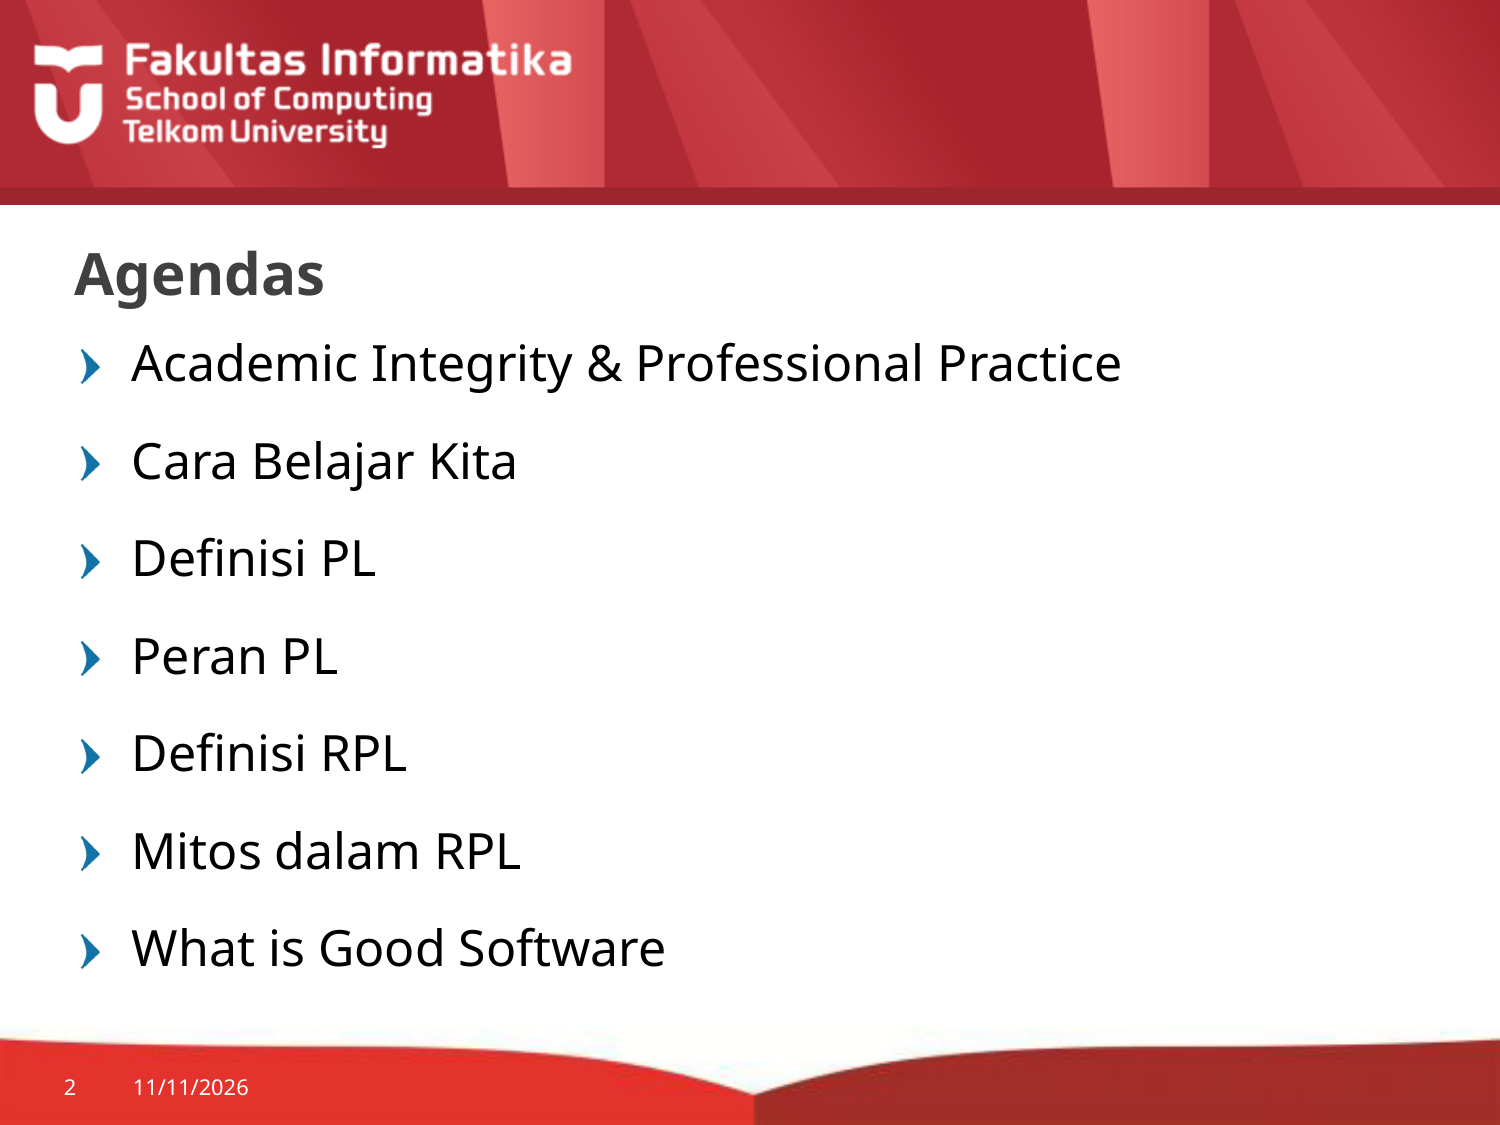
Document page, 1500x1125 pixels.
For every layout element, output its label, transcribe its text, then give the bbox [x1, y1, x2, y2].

list Academic Integrity & Professional Practice Cara Belajar Kita Definisi PL Peran PL Definisi RPL Mitos dalam RPL What is Good Software [59, 324, 1426, 990]
title Agendas [59, 219, 1426, 324]
picture [74, 533, 104, 581]
picture [0, 1024, 1500, 1125]
picture [74, 630, 104, 678]
slide_number 2 [63, 1058, 123, 1119]
picture [74, 338, 104, 386]
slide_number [132, 1058, 403, 1119]
picture [0, 0, 1500, 205]
picture [74, 923, 104, 971]
picture [74, 728, 104, 776]
picture [74, 435, 104, 483]
picture [74, 825, 104, 873]
